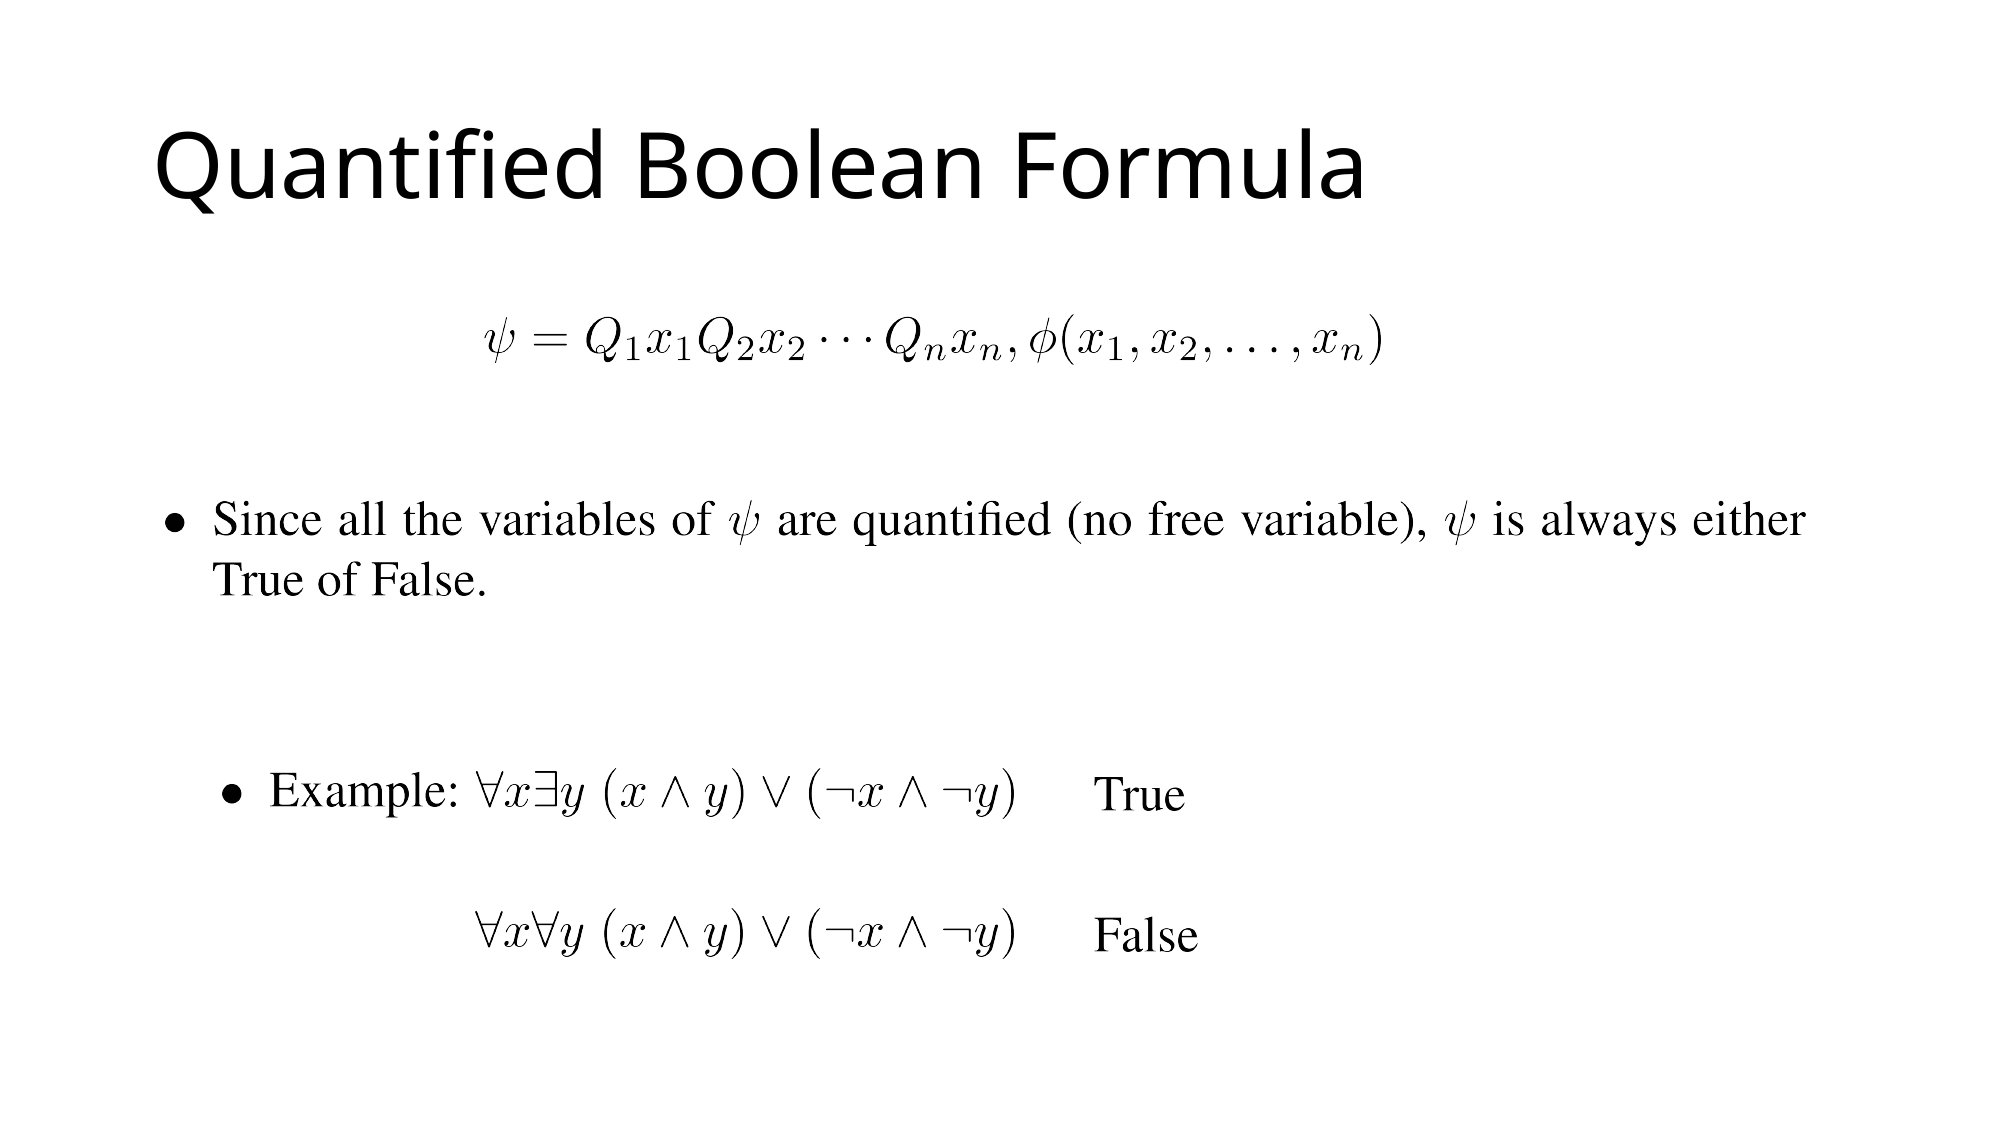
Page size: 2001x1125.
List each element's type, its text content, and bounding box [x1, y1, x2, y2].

picture [484, 314, 1381, 365]
picture [164, 500, 1806, 596]
picture [222, 768, 1014, 819]
picture [1094, 777, 1185, 811]
title Quantified Boolean Formula [137, 59, 1863, 278]
picture [475, 908, 1014, 959]
picture [1094, 916, 1198, 952]
